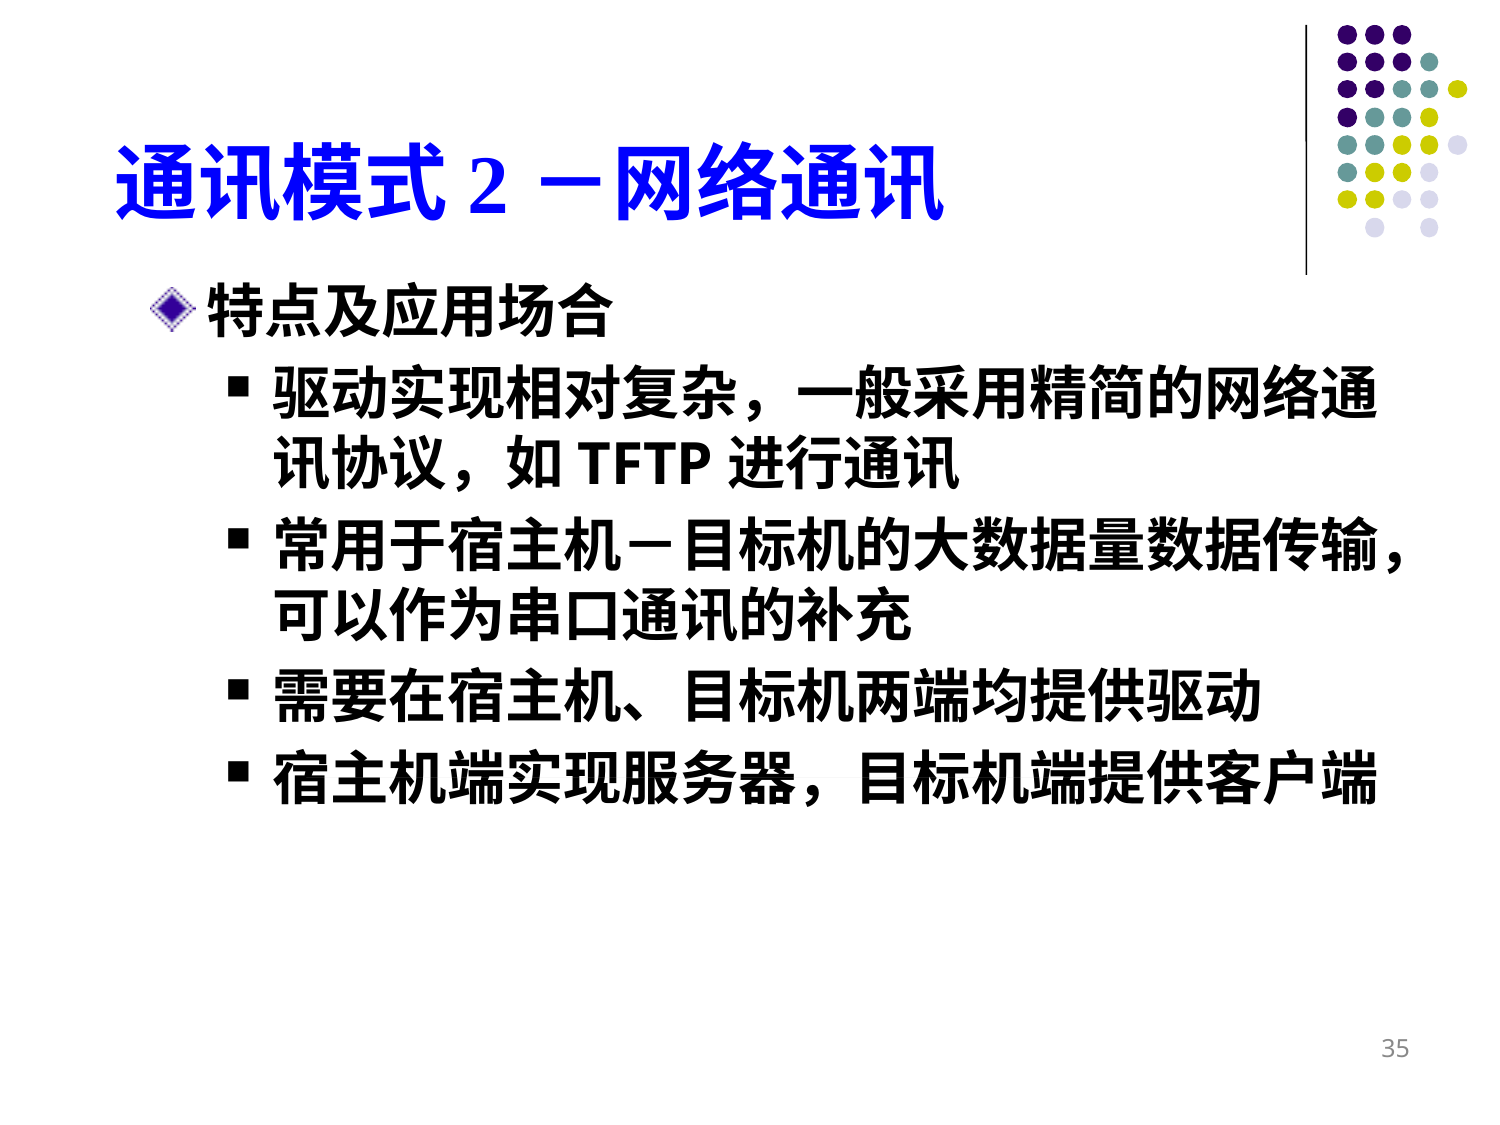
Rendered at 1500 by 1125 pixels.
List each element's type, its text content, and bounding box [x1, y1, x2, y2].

text_box 特点及应用场合 驱动实现相对复杂，一般采用精简的网络通讯协议，如TFTP进行通讯 常用于宿主机－目标机的大数据量数据传输，可以作为串口通讯的补充 需要在宿主机、目标机两端均提供驱动 宿主机端实现服务器，目标机端提供客户端 [135, 267, 1436, 721]
slide_number 35 [1074, 1024, 1426, 1101]
title 通讯模式2－网络通讯 [99, 50, 1447, 238]
picture [150, 287, 196, 332]
